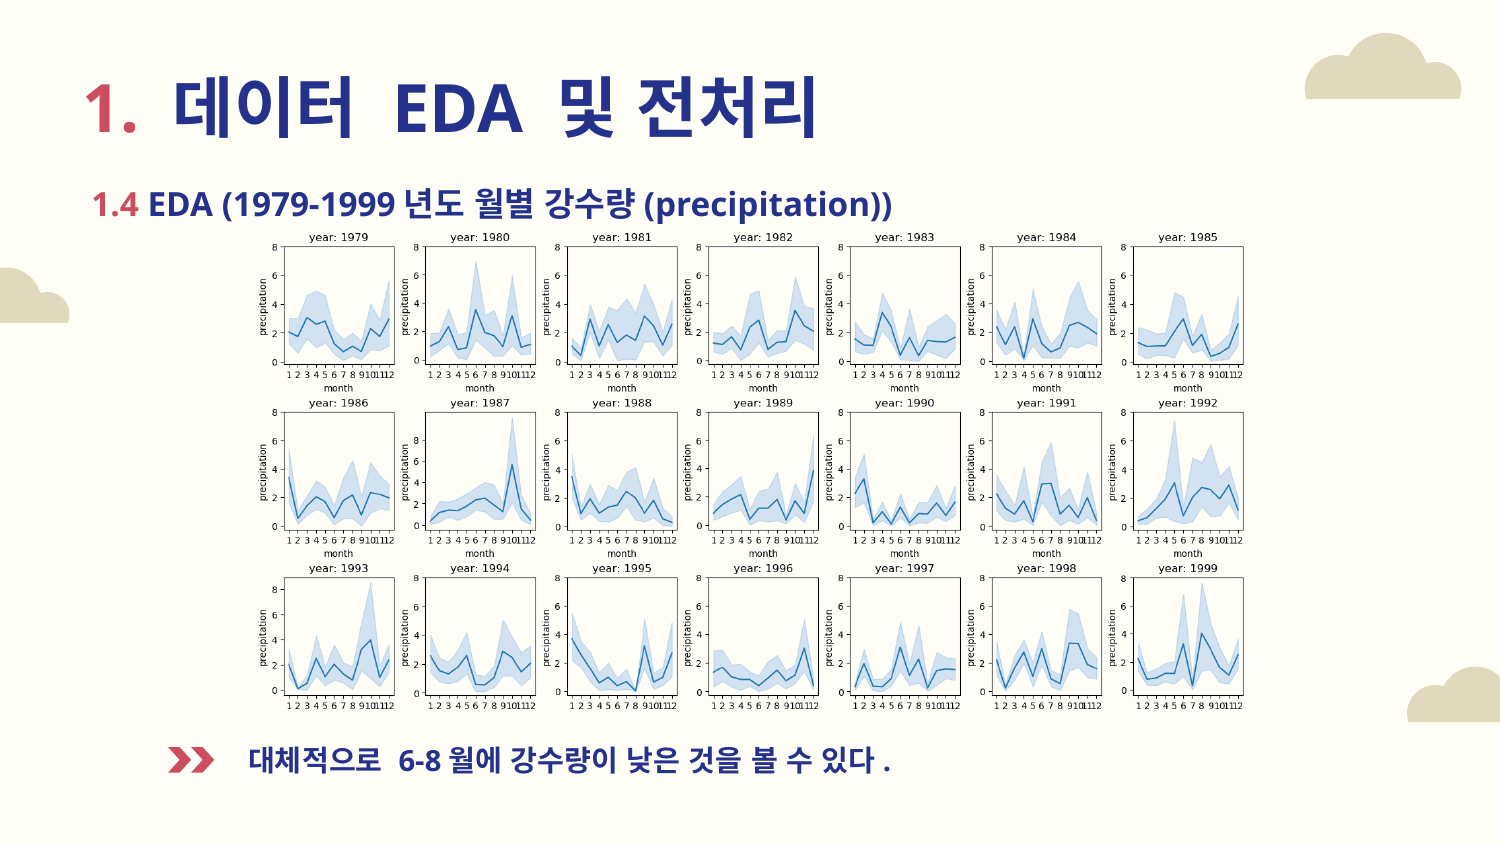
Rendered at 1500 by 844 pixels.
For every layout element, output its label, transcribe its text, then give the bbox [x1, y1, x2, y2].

text_box 1. 데이터 EDA 및 전처리 [67, 57, 875, 153]
text_box [189, 745, 216, 775]
picture [252, 230, 1247, 712]
text_box 1.4 EDA (1979-1999년도 월별 강수량(precipitation)) [76, 175, 908, 231]
text_box 대체적으로 6-8월에 강수량이 낮은 것을 볼 수 있다. [233, 734, 907, 785]
text_box [166, 745, 193, 775]
